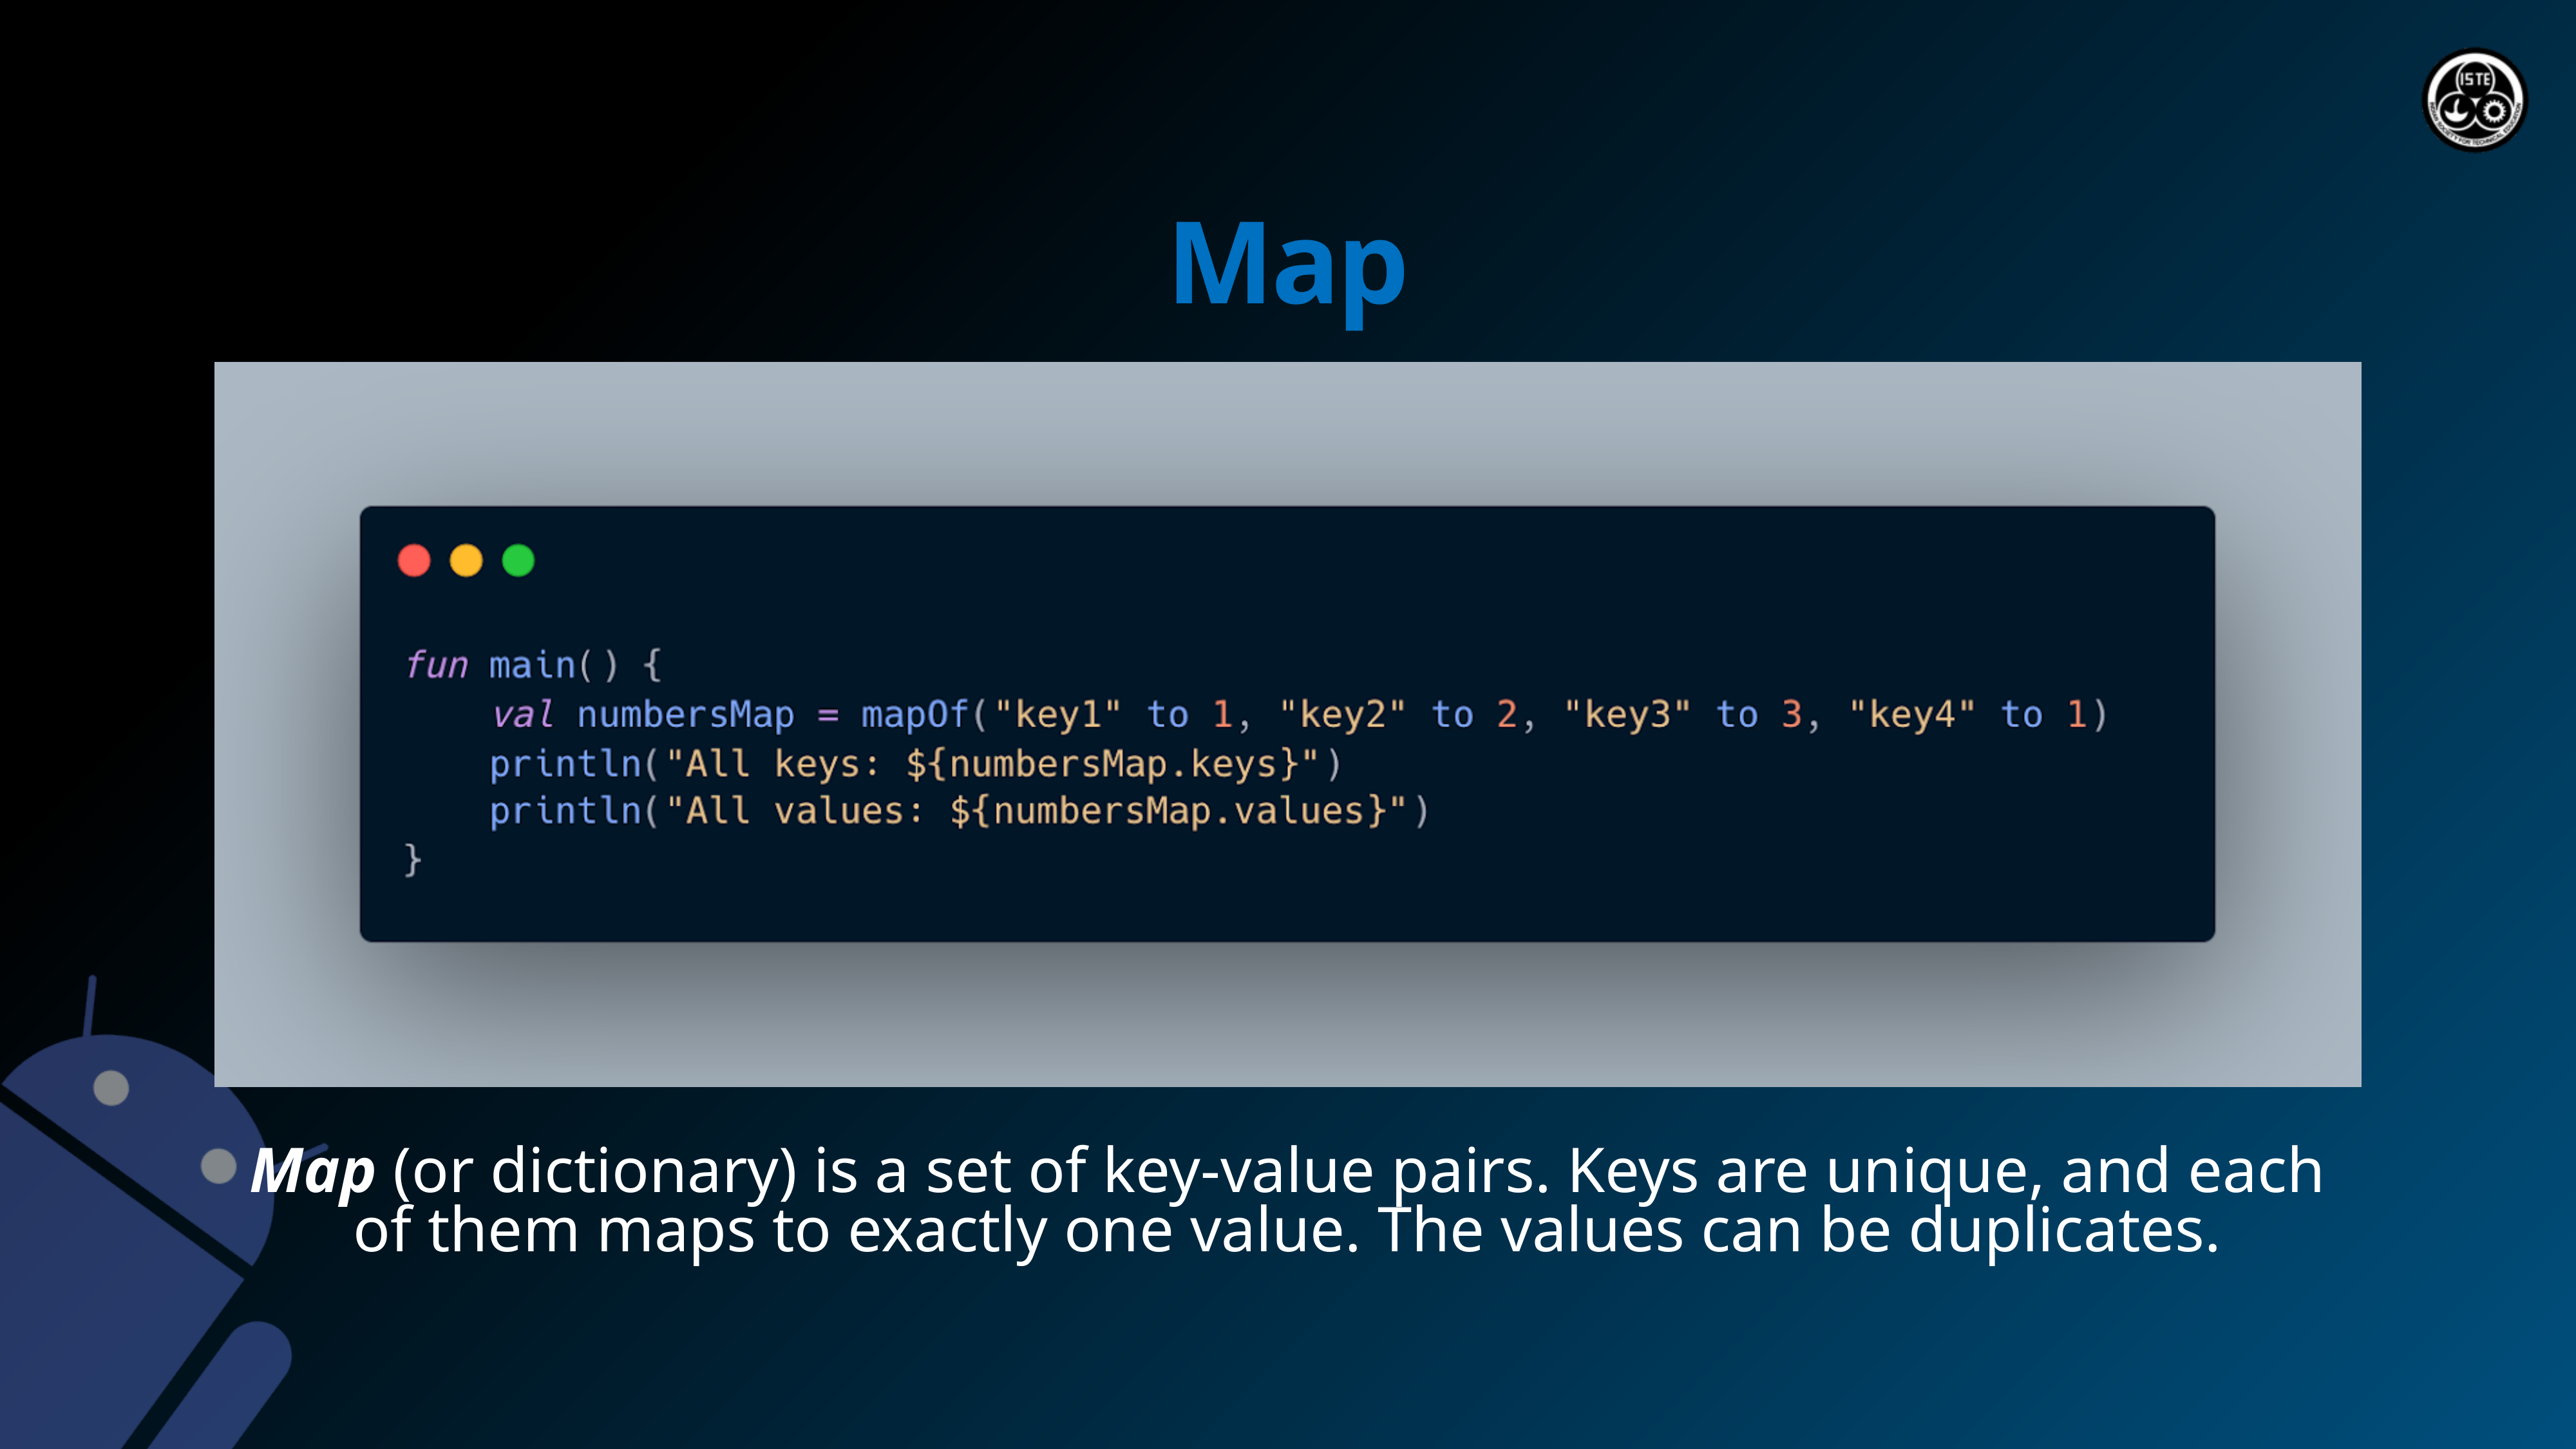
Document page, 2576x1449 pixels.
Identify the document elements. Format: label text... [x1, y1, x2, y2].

picture [0, 362, 2362, 1449]
list Map (or dictionary) is a set of key-value pairs. Keys are unique, and each of them maps to exactly one value. The values can be duplicates. [220, 1139, 2356, 1337]
picture [2416, 42, 2533, 159]
title Map [127, 210, 2449, 363]
